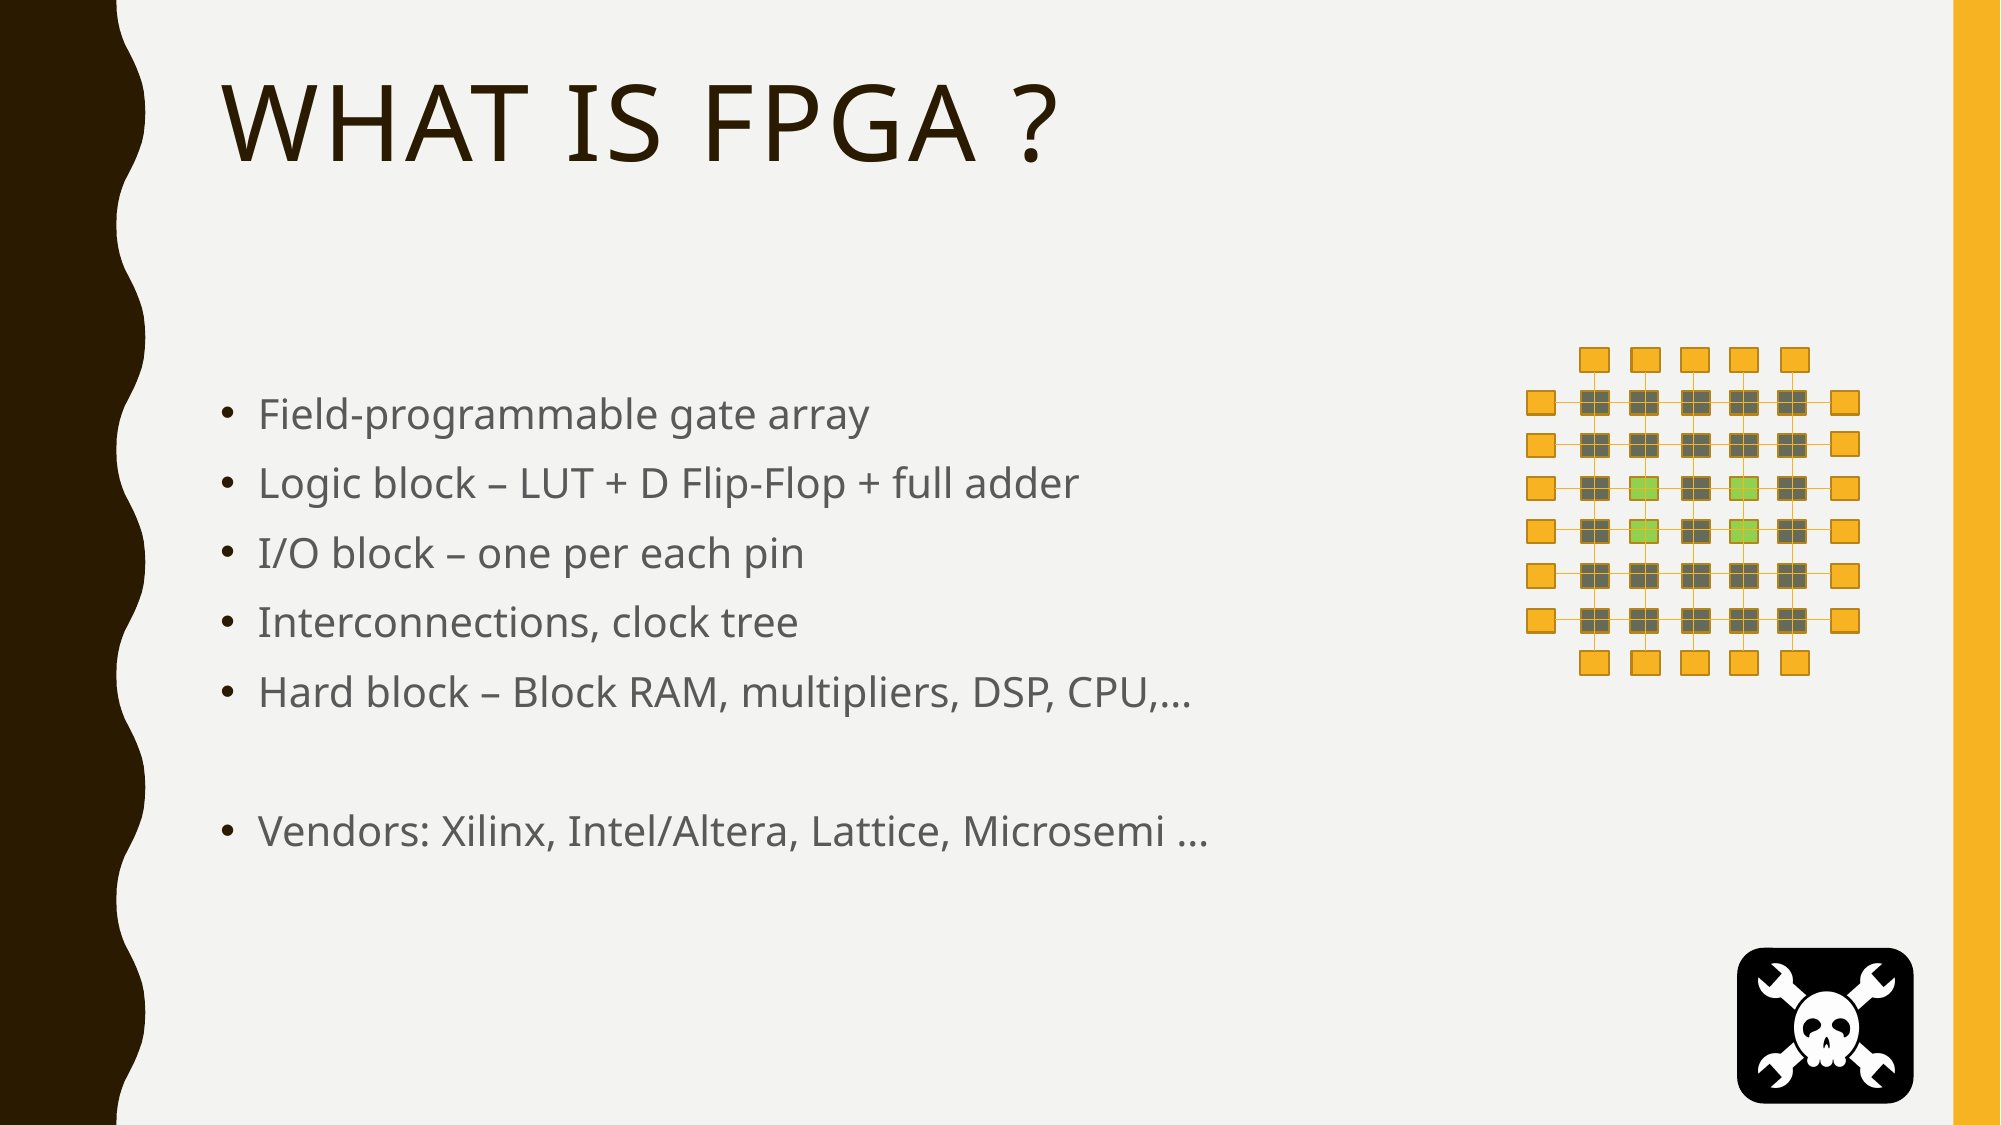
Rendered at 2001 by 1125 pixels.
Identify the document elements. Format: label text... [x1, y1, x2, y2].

text_box [1744, 608, 1759, 619]
text_box [1526, 519, 1556, 544]
text_box [1780, 347, 1810, 373]
text_box [1744, 574, 1759, 589]
text_box [1793, 390, 1807, 402]
text_box [1729, 620, 1743, 634]
text_box [1830, 476, 1860, 501]
text_box [1777, 489, 1792, 501]
text_box [1744, 403, 1759, 416]
text_box [1580, 403, 1594, 416]
text_box [1777, 445, 1792, 458]
text_box [1793, 445, 1807, 458]
text_box [1526, 476, 1556, 501]
text_box [1830, 563, 1860, 589]
text_box [1729, 563, 1743, 573]
text_box [1777, 403, 1792, 416]
text_box [1580, 445, 1594, 458]
text_box [1729, 530, 1743, 544]
text_box [1646, 530, 1659, 544]
text_box [1777, 433, 1792, 444]
text_box [1595, 608, 1610, 619]
text_box [1595, 403, 1610, 416]
text_box [1830, 431, 1860, 457]
text_box [1793, 476, 1807, 488]
text_box [1629, 563, 1645, 573]
text_box [1729, 390, 1743, 402]
text_box [1729, 608, 1743, 619]
text_box [1646, 433, 1659, 444]
text_box [1646, 563, 1659, 573]
text_box [1680, 347, 1710, 373]
text_box [1729, 347, 1759, 373]
text_box [1646, 476, 1659, 488]
text_box [1694, 519, 1711, 529]
text_box [1744, 489, 1759, 501]
text_box [1694, 390, 1711, 402]
text_box [1580, 608, 1594, 619]
text_box [1646, 608, 1659, 619]
text_box [1777, 476, 1792, 488]
text_box [1744, 563, 1759, 573]
text_box [1681, 620, 1693, 634]
text_box [1526, 563, 1556, 589]
text_box [1629, 390, 1645, 402]
text_box [1777, 519, 1792, 529]
text_box [1744, 530, 1759, 544]
text_box [1595, 530, 1610, 544]
text_box [1629, 519, 1645, 529]
text_box [1744, 445, 1759, 458]
text_box [1681, 489, 1693, 501]
text_box [1629, 433, 1645, 444]
text_box [1830, 390, 1860, 416]
text_box [1580, 519, 1594, 529]
text_box [1646, 390, 1659, 402]
text_box [1729, 650, 1759, 676]
text_box [1630, 650, 1661, 676]
text_box [1694, 608, 1711, 619]
text_box [1629, 608, 1645, 619]
text_box [1629, 530, 1645, 544]
text_box [1579, 347, 1610, 373]
text_box [1580, 390, 1594, 402]
text_box [1777, 530, 1792, 544]
text_box [1694, 530, 1711, 544]
text_box [1694, 563, 1711, 573]
text_box [1580, 563, 1594, 573]
text_box [1694, 489, 1711, 501]
text_box [1694, 476, 1711, 488]
text_box [1580, 620, 1594, 634]
text_box [1793, 530, 1807, 544]
text_box [1646, 574, 1659, 589]
text_box [1681, 530, 1693, 544]
text_box [1646, 445, 1659, 458]
text_box [1629, 445, 1645, 458]
text_box [1694, 433, 1711, 444]
text_box [1629, 489, 1645, 501]
text_box [1777, 390, 1792, 402]
text_box [1629, 574, 1645, 589]
text_box [1580, 530, 1594, 544]
text_box [1793, 620, 1807, 634]
text_box [1729, 476, 1743, 488]
text_box [1595, 433, 1610, 444]
text_box [1580, 476, 1594, 488]
text_box [1580, 574, 1594, 589]
text_box [1777, 574, 1792, 589]
text_box [1629, 403, 1645, 416]
text_box [1629, 620, 1645, 634]
text_box [1744, 519, 1759, 529]
text_box [1630, 347, 1661, 373]
text_box [1729, 519, 1743, 529]
text_box [1744, 433, 1759, 444]
text_box [1680, 650, 1710, 676]
text_box [1646, 403, 1659, 416]
text_box [1681, 563, 1693, 573]
text_box [1681, 608, 1693, 619]
text_box [1793, 519, 1807, 529]
text_box [1579, 650, 1610, 676]
text_box [1595, 519, 1610, 529]
text_box [1595, 574, 1610, 589]
text_box [1744, 476, 1759, 488]
text_box [1629, 476, 1645, 488]
text_box [1646, 519, 1659, 529]
text_box [1830, 608, 1860, 634]
text_box [1595, 476, 1610, 488]
picture [1758, 963, 1895, 1088]
text_box [1681, 574, 1693, 589]
text_box [1580, 489, 1594, 501]
text_box [1780, 650, 1810, 676]
text_box [1681, 445, 1693, 458]
list Field-programmable gate array Logic block – LUT + D Flip-Flop + full adder I/O block – one per each pin Interconnections, clock tree Hard block – Block RAM, multipliers, DSP, CPU,… Vendors: Xilinx, Intel/Altera, Lattice, Microsemi … [205, 375, 1875, 965]
text_box [1681, 403, 1693, 416]
text_box [1793, 403, 1807, 416]
text_box [1595, 390, 1610, 402]
text_box [1526, 390, 1556, 416]
text_box [1694, 445, 1711, 458]
text_box [1777, 608, 1792, 619]
text_box [1793, 563, 1807, 573]
text_box [1595, 489, 1610, 501]
text_box [1793, 433, 1807, 444]
text_box [1744, 620, 1759, 634]
title What is FPGA ? [205, 62, 1875, 308]
text_box [1526, 433, 1556, 458]
text_box [1729, 445, 1743, 458]
text_box [1595, 445, 1610, 458]
text_box [1681, 433, 1693, 444]
text_box [1793, 608, 1807, 619]
text_box [1793, 489, 1807, 501]
text_box [1777, 563, 1792, 573]
text_box [1830, 519, 1860, 544]
text_box [1681, 476, 1693, 488]
text_box [1595, 563, 1610, 573]
text_box [1729, 403, 1743, 416]
text_box [1526, 608, 1556, 634]
text_box [1729, 574, 1743, 589]
text_box [1681, 390, 1693, 402]
text_box [1694, 403, 1711, 416]
text_box [1694, 574, 1711, 589]
text_box [1694, 620, 1711, 634]
text_box [1793, 574, 1807, 589]
text_box [1646, 620, 1659, 634]
text_box [1580, 433, 1594, 444]
text_box [1744, 390, 1759, 402]
text_box [1646, 489, 1659, 501]
text_box [1681, 519, 1693, 529]
text_box [1729, 433, 1743, 444]
text_box [1729, 489, 1743, 501]
text_box [1595, 620, 1610, 634]
text_box [1777, 620, 1792, 634]
